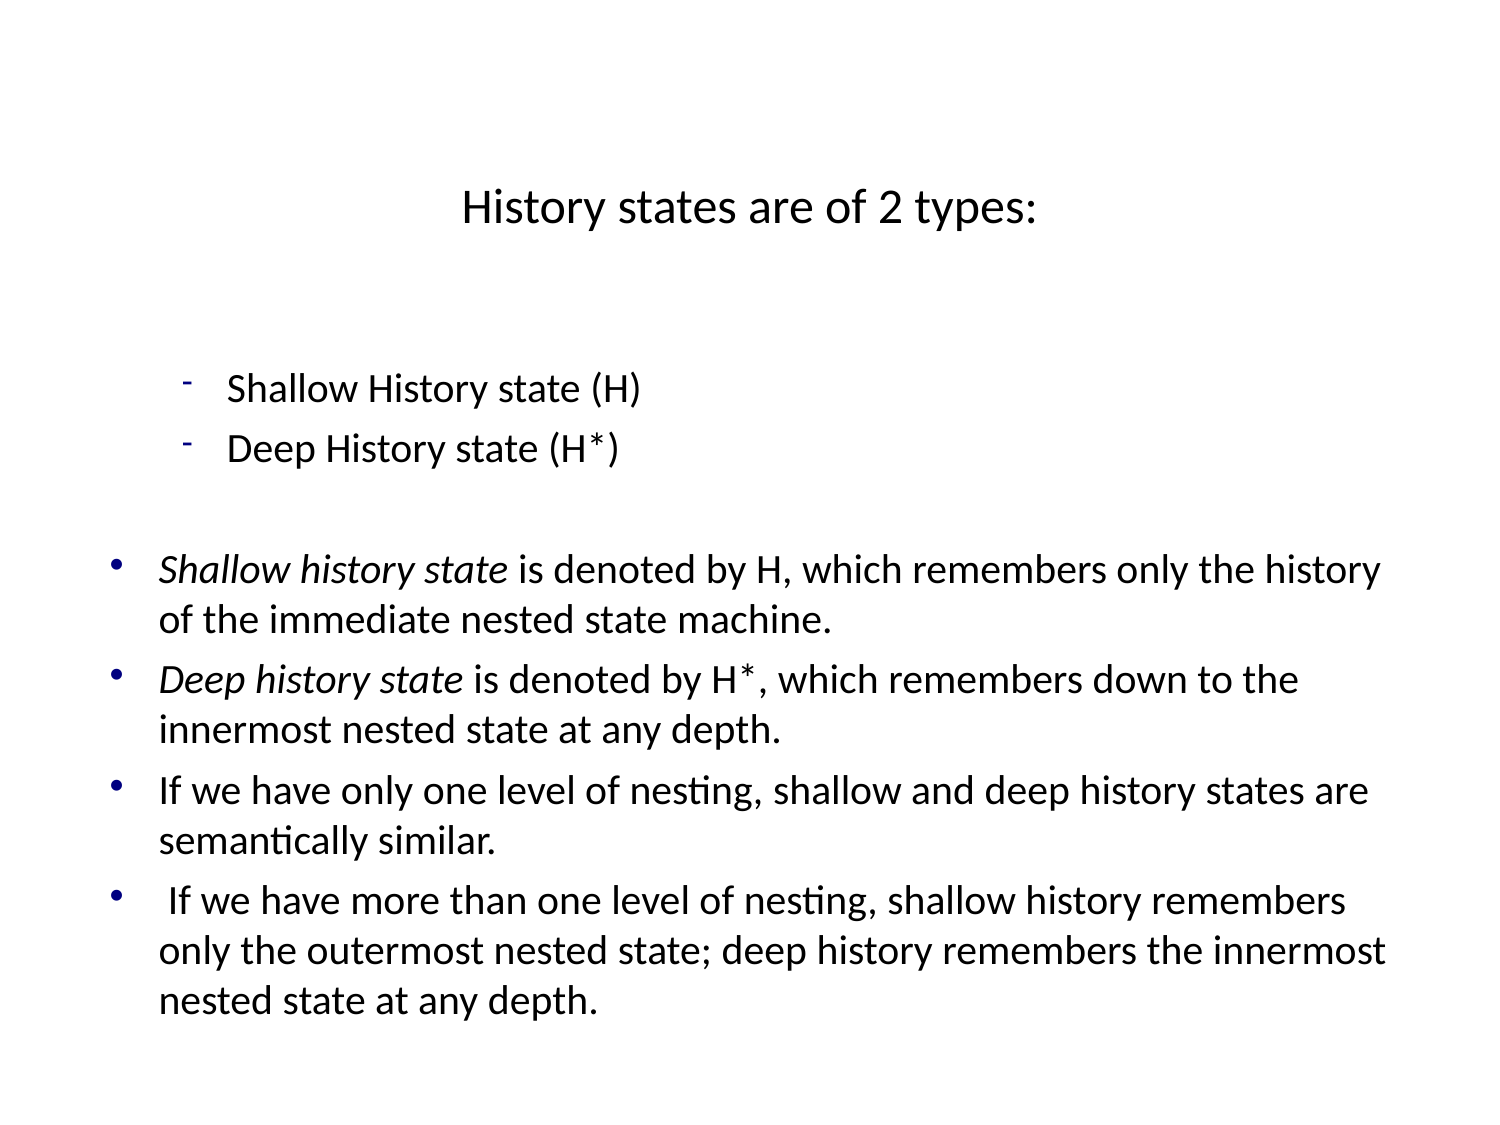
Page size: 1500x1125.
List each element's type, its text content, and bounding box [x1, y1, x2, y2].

list Shallow History state (H) Deep History state (H*) Shallow history state is denoted by H, which remembers only the history of the immediate nested state machine. Deep history state is denoted by H*, which remembers down to the innermost nested state at any depth. If we have only one level of nesting, shallow and deep history states are semantically similar. If we have more than one level of nesting, shallow history remembers only the outermost nested state; deep history remembers the innermost nested state at any depth. [75, 262, 1425, 1084]
title History states are of 2 types: [75, 110, 1425, 262]
